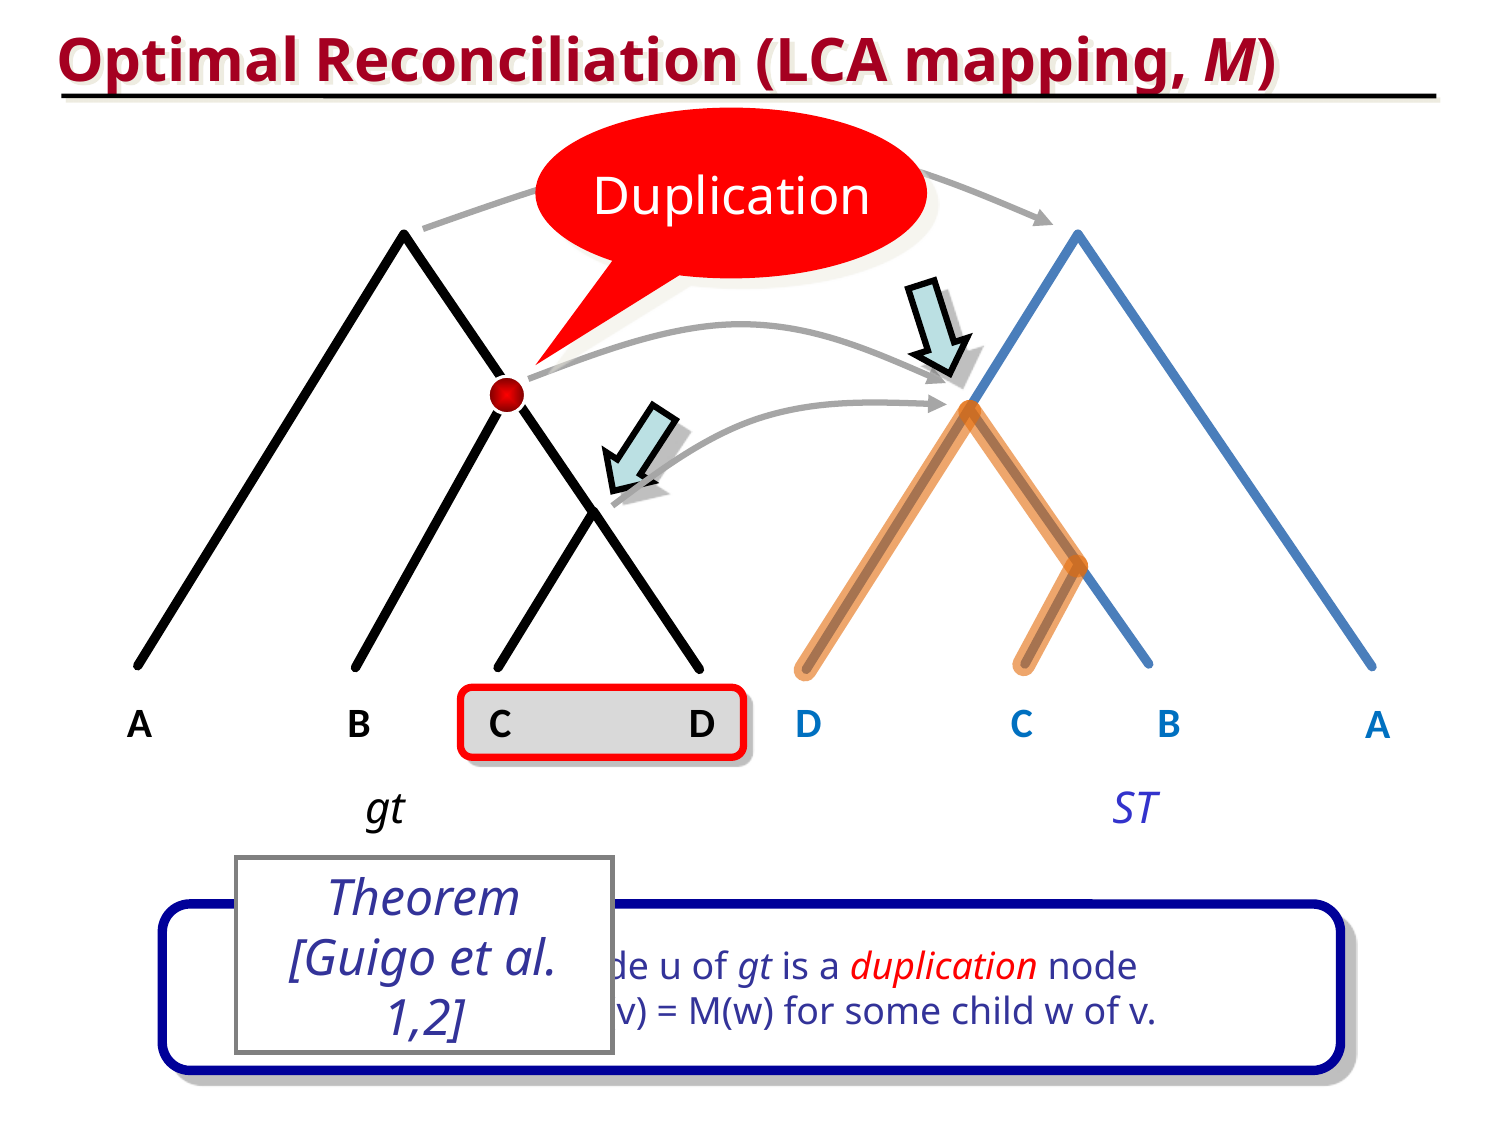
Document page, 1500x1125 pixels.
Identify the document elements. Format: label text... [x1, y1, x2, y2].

text_box Theorem [Guigo et al. 1,2] [236, 857, 613, 1053]
text_box [932, 175, 1054, 226]
text_box D [780, 688, 832, 754]
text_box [804, 411, 970, 671]
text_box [137, 233, 700, 670]
text_box A [1350, 689, 1402, 755]
text_box Optimal Reconciliation (LCA mapping, M) [41, 13, 1316, 114]
text_box A [112, 688, 164, 754]
text_box [422, 191, 530, 230]
text_box An internal node u of gt is a duplication node if and only if M(v) = M(w) for some child w of v. [162, 903, 1341, 1071]
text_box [805, 233, 1373, 670]
text_box ST [1097, 771, 1188, 840]
text_box C [474, 688, 526, 754]
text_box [1023, 565, 1077, 665]
text_box gt [350, 771, 441, 840]
text_box B [332, 688, 384, 754]
text_box B [1142, 688, 1194, 754]
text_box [535, 107, 928, 279]
text_box C [996, 688, 1048, 754]
text_box [704, 323, 800, 382]
text_box [704, 407, 800, 478]
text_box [969, 411, 1078, 567]
text_box [460, 687, 744, 758]
text_box D [673, 688, 726, 754]
